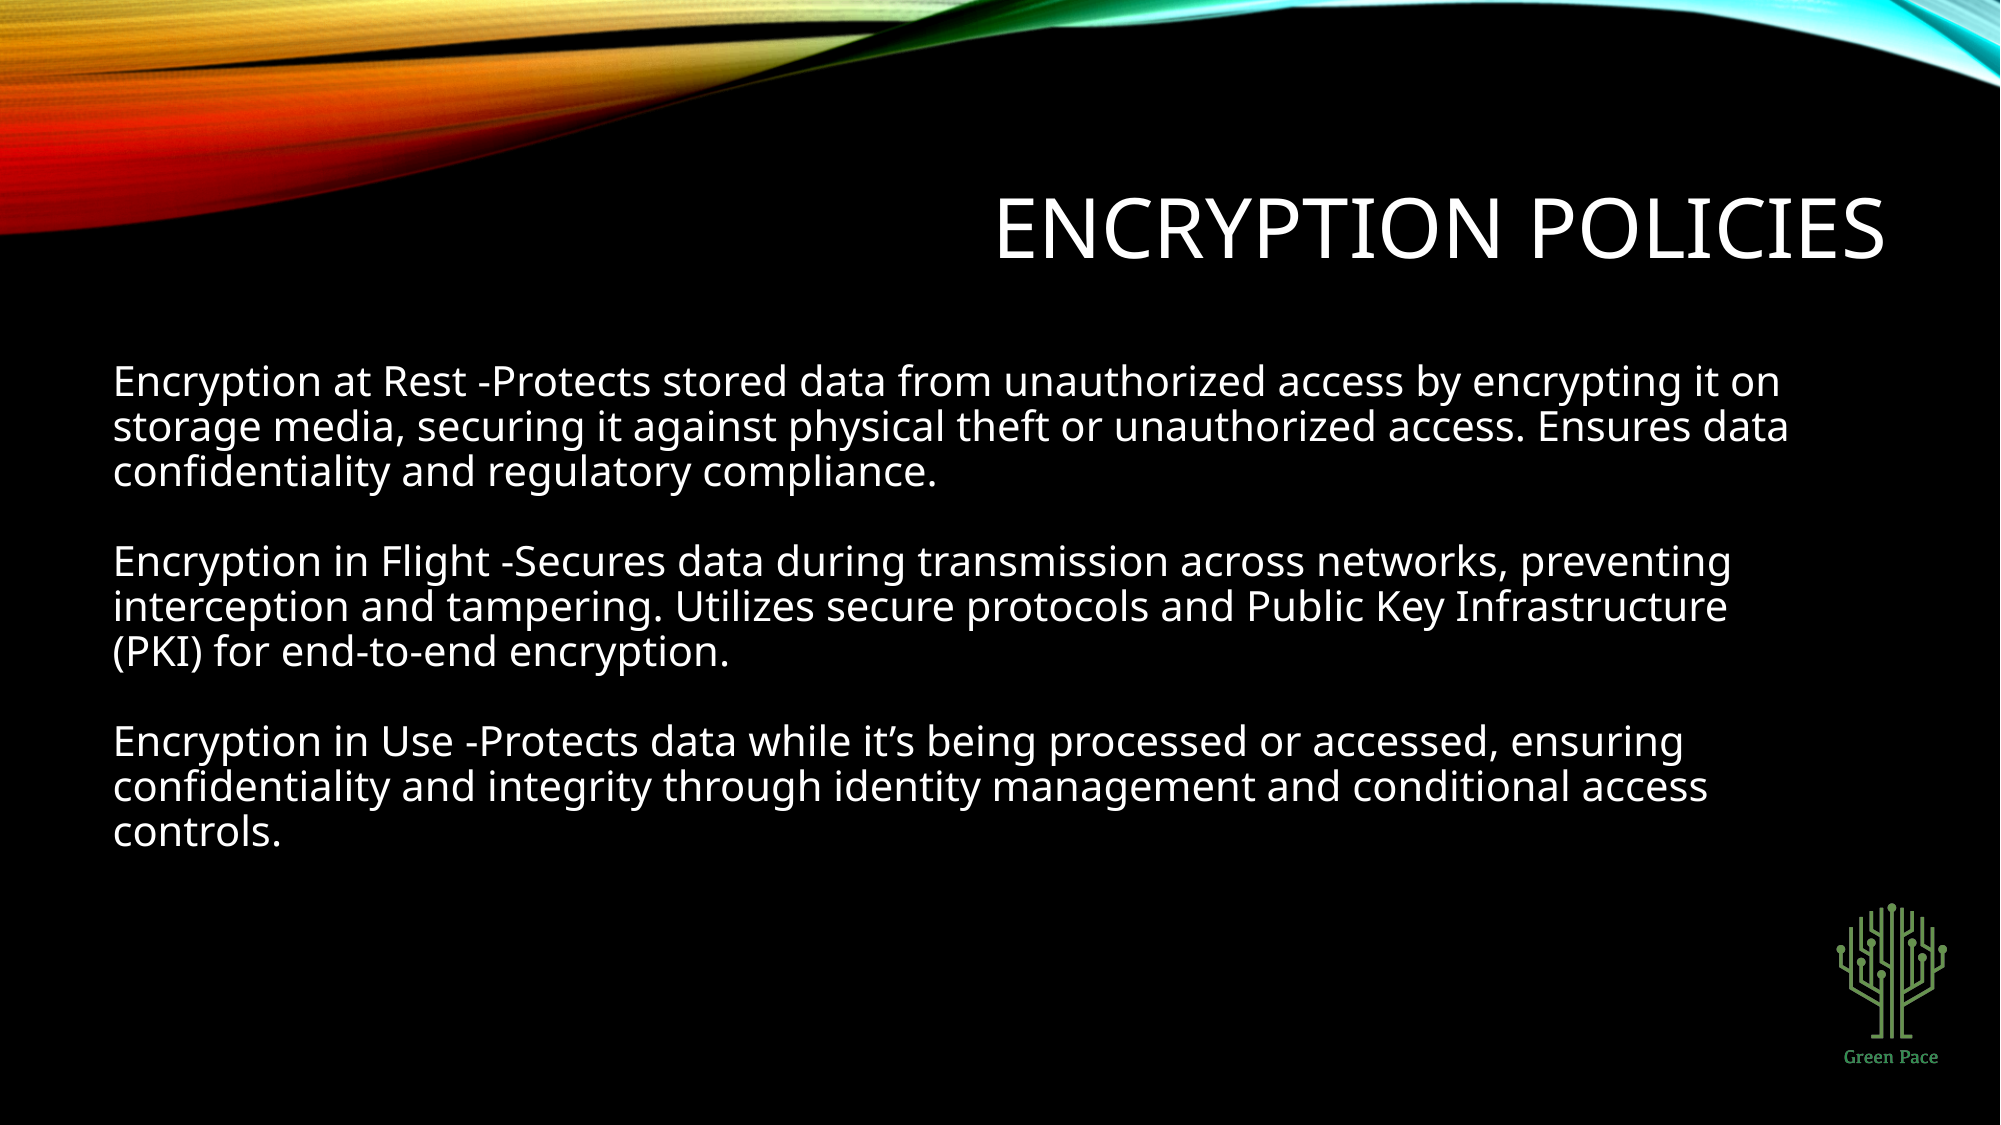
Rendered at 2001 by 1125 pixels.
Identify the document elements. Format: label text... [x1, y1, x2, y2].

title ENCRYPTION POLICIES [474, 125, 1888, 338]
picture [0, 0, 2000, 237]
list Encryption at Rest -Protects stored data from unauthorized access by encrypting it on storage media, securing it against physical theft or unauthorized access. Ensures data confidentiality and regulatory compliance. Encryption in Flight -Secures data during transmission across networks, preventing interception and tampering. Utilizes secure protocols and Public Key Infrastructure (PKI) for end-to-end encryption. Encryption in Use -Protects data while it’s being processed or accessed, ensuring confidentiality and integrity through identity management and conditional access controls. [112, 360, 1800, 1020]
picture [1817, 892, 1964, 1082]
